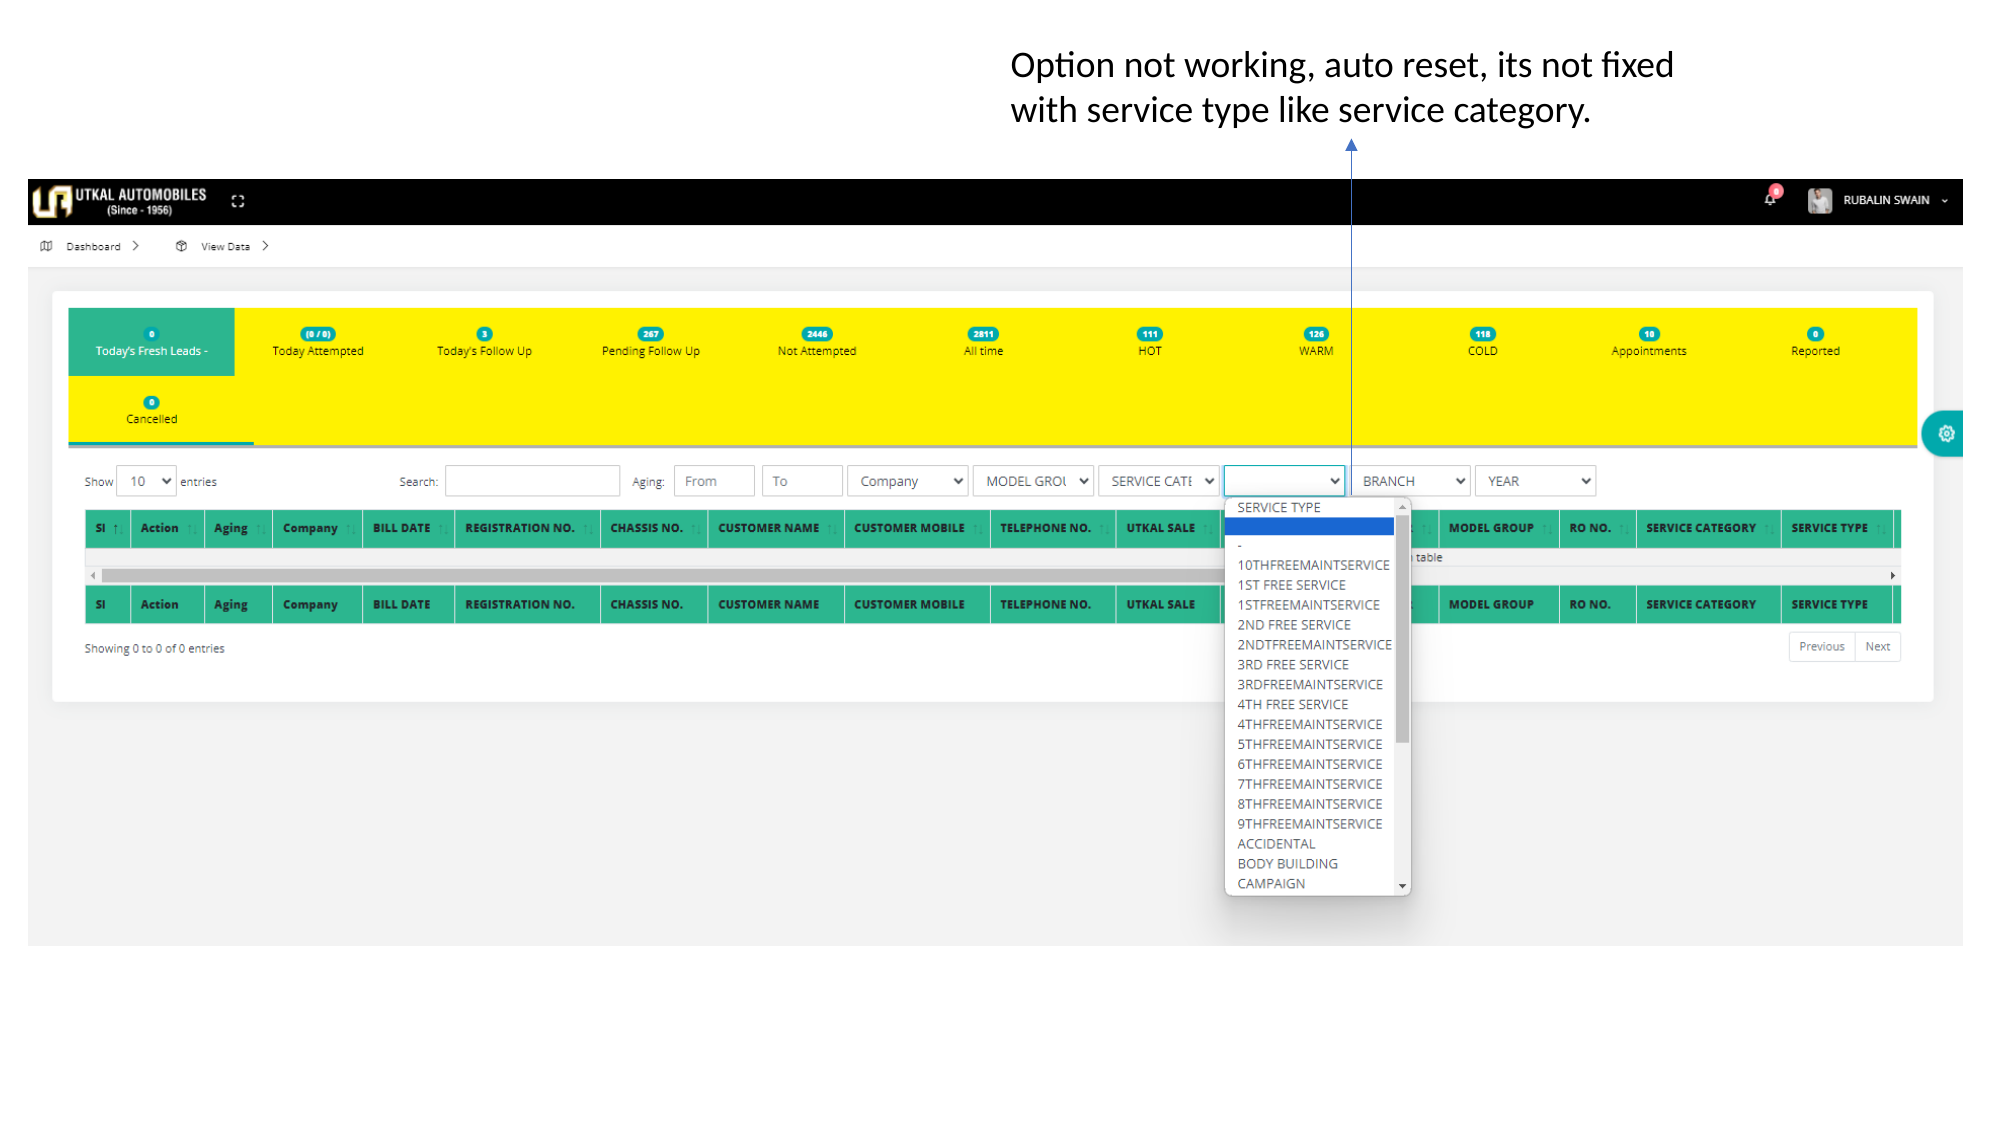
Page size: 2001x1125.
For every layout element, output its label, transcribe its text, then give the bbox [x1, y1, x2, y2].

picture [28, 179, 1963, 946]
text_box Option not working, auto reset, its not fixed with service type like service category. [995, 32, 1696, 138]
